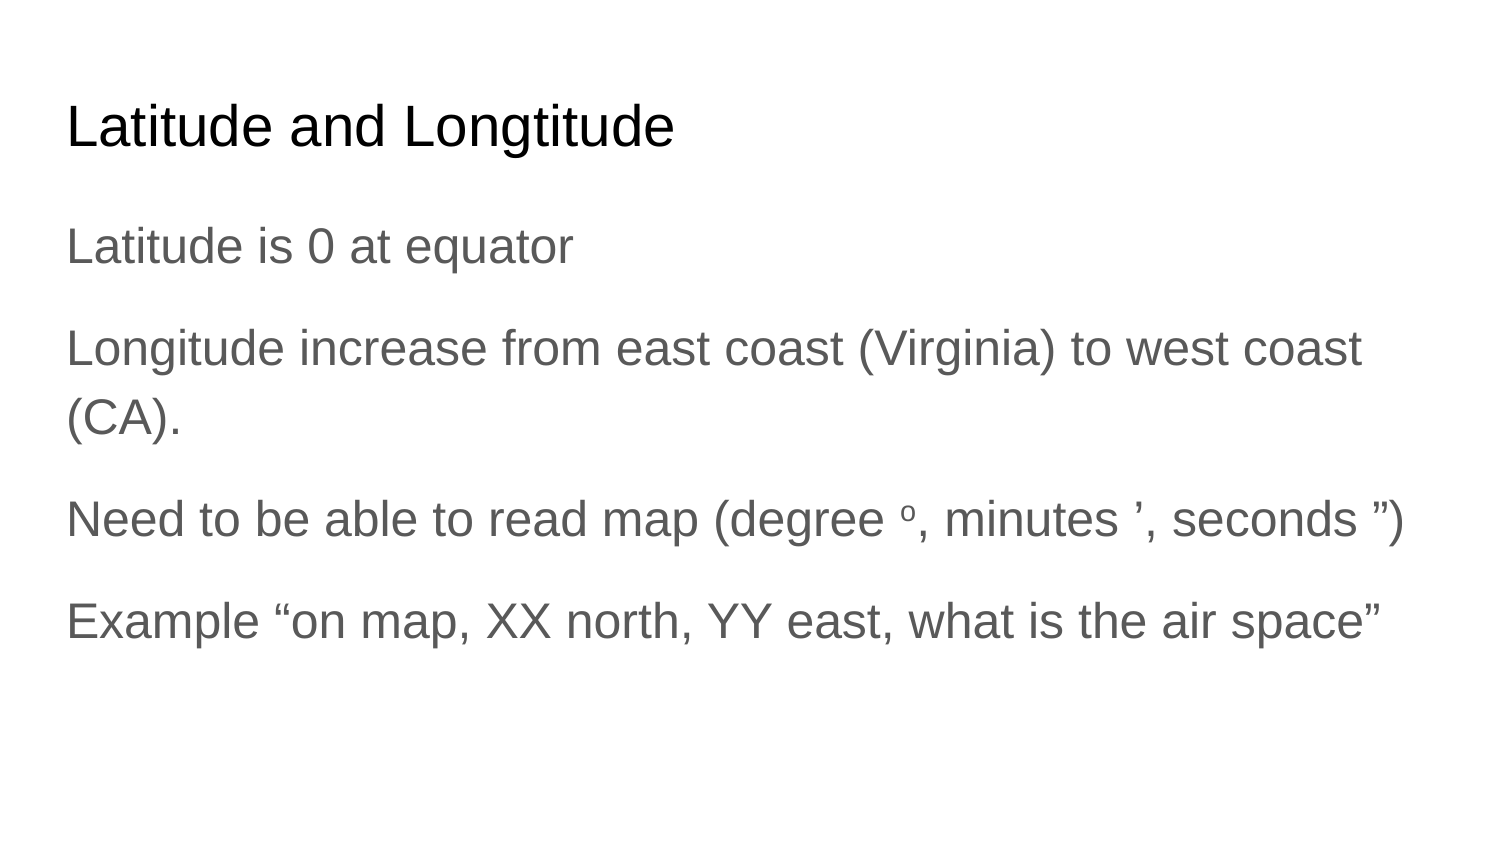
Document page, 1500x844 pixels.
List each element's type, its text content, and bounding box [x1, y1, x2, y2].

title Latitude and Longtitude [51, 72, 1449, 167]
list Latitude is 0 at equator Longitude increase from east coast (Virginia) to west coast (CA). Need to be able to read map (degree o, minutes ’, seconds ”) Example “on map, XX north, YY east, what is the air space” [51, 189, 1449, 750]
